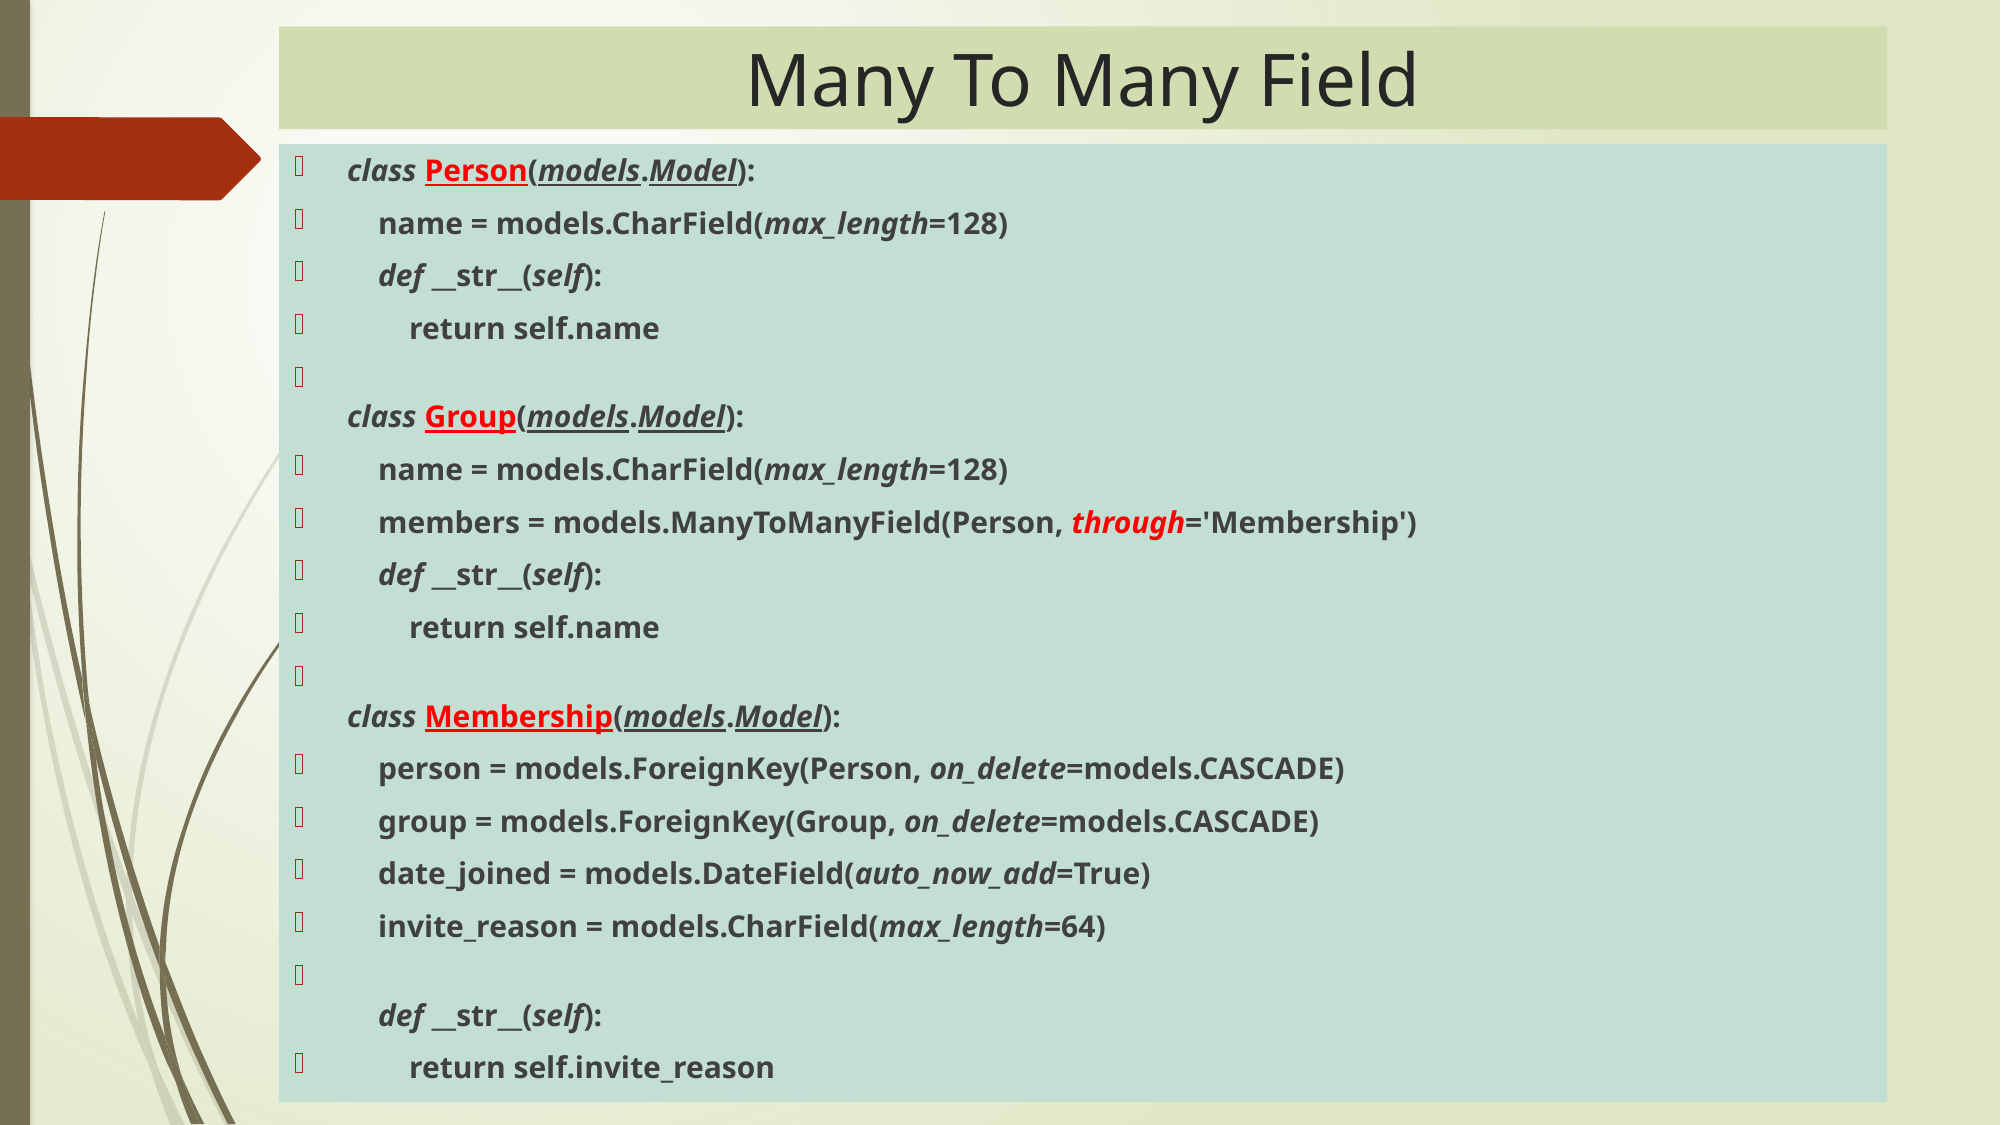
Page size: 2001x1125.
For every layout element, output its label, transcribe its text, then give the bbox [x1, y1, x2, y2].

text_box class Person(models.Model): name = models.CharField(max_length=128) def __str__(self): return self.name class Group(models.Model): name = models.CharField(max_length=128) members = models.ManyToManyField(Person, through='Membership') def __str__(self): return self.name class Membership(models.Model): person = models.ForeignKey(Person, on_delete=models.CASCADE) group = models.ForeignKey(Group, on_delete=models.CASCADE) date_joined = models.DateField(auto_now_add=True) invite_reason = models.CharField(max_length=64) def __str__(self): return self.invite_reason [279, 144, 1888, 1102]
text_box Many To Many Field [279, 26, 1888, 130]
